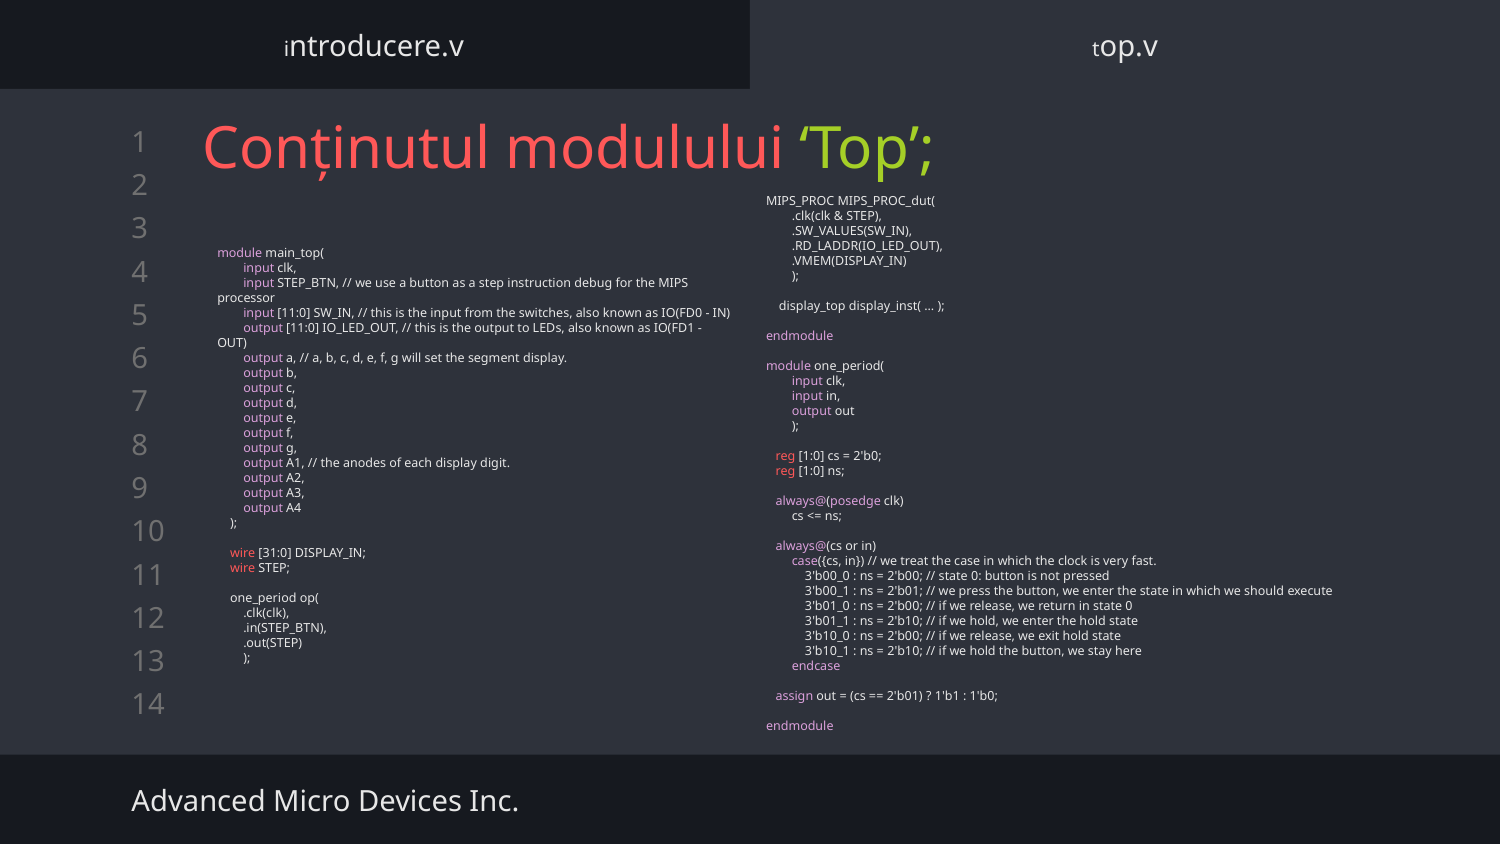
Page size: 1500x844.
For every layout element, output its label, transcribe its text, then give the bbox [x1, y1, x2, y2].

list module main_top( input clk, input STEP_BTN, // we use a button as a step instruction debug for the MIPS processor input [11:0] SW_IN, // this is the input from the switches, also known as IO(FD0 - IN) output [11:0] IO_LED_OUT, // this is the output to LEDs, also known as IO(FD1 - OUT) output a, // a, b, c, d, e, f, g will set the segment display. output b, output c, output d, output e, output f, output g, output A1, // the anodes of each display digit. output A2, output A3, output A4 ); wire [31:0] DISPLAY_IN; wire STEP; one_period op( .clk(clk), .in(STEP_BTN), .out(STEP) ); [202, 174, 749, 735]
title Conținutul modulului ‘Top’; [187, 95, 1384, 185]
subtitle introducere.v [0, 15, 749, 74]
subtitle Advanced Micro Devices Inc. [116, 770, 915, 829]
subtitle top.v [750, 15, 1500, 74]
text_box MIPS_PROC MIPS_PROC_dut( .clk(clk & STEP), .SW_VALUES(SW_IN), .RD_LADDR(IO_LED_OUT), .VMEM(DISPLAY_IN) ); display_top display_inst( ... ); endmodule module one_period( input clk, input in, output out ); reg [1:0] cs = 2'b0; reg [1:0] ns; always@(posedge clk) cs <= ns; always@(cs or in) case({cs, in}) // we treat the case in which the clock is very fast. 3'b00_0 : ns = 2'b00; // state 0: button is not pressed 3'b00_1 : ns = 2'b01; // we press the button, we enter the state in which we should execute 3'b01_0 : ns = 2'b00; // if we release, we return in state 0 3'b01_1 : ns = 2'b10; // if we hold, we enter the hold state 3'b10_0 : ns = 2'b00; // if we release, we exit hold state 3'b10_1 : ns = 2'b10; // if we hold the button, we stay here endcase assign out = (cs == 2'b01) ? 1'b1 : 1'b0; endmodule [750, 206, 1473, 735]
